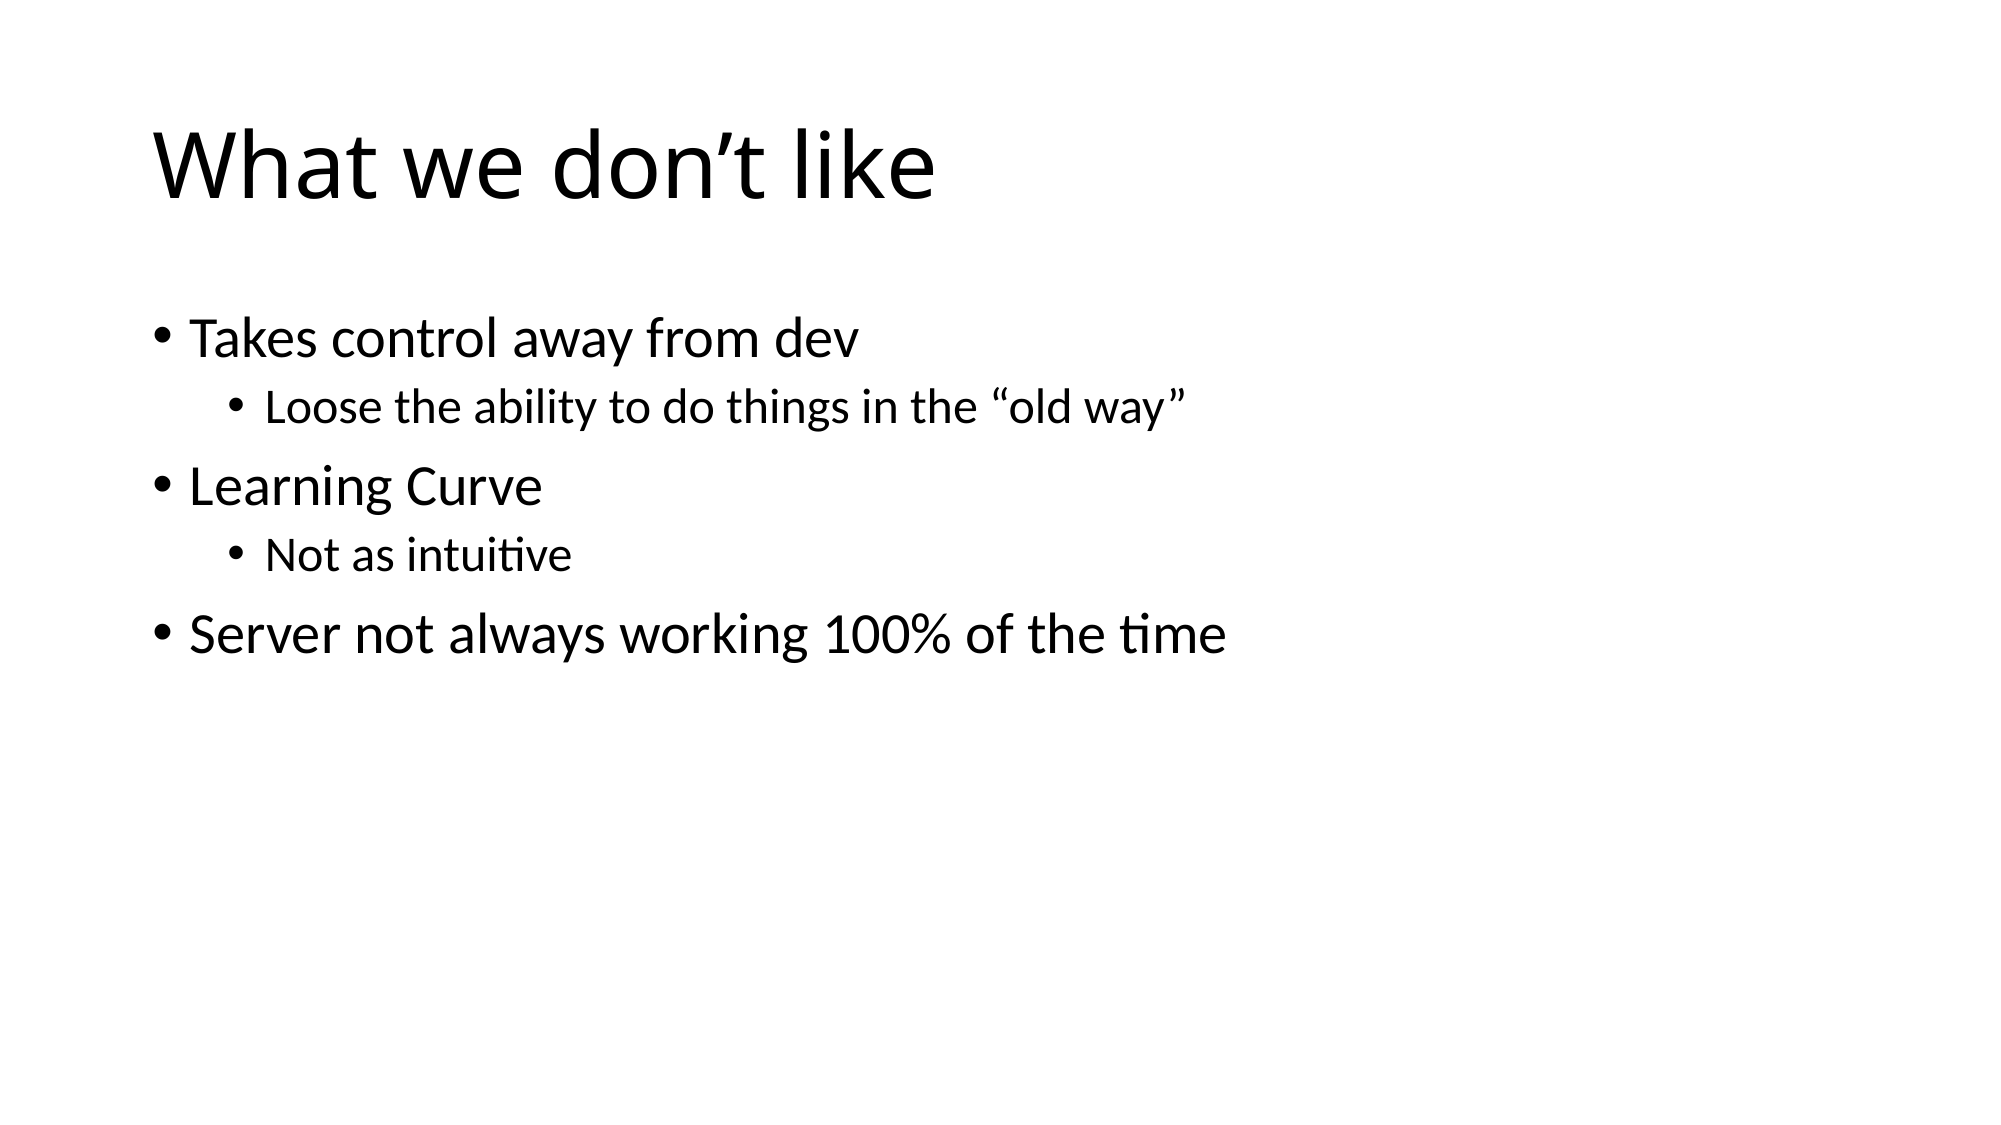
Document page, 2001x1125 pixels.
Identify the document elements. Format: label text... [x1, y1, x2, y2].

list Takes control away from dev Loose the ability to do things in the “old way” Learning Curve Not as intuitive Server not always working 100% of the time [137, 299, 1863, 1014]
title What we don’t like [137, 59, 1863, 278]
